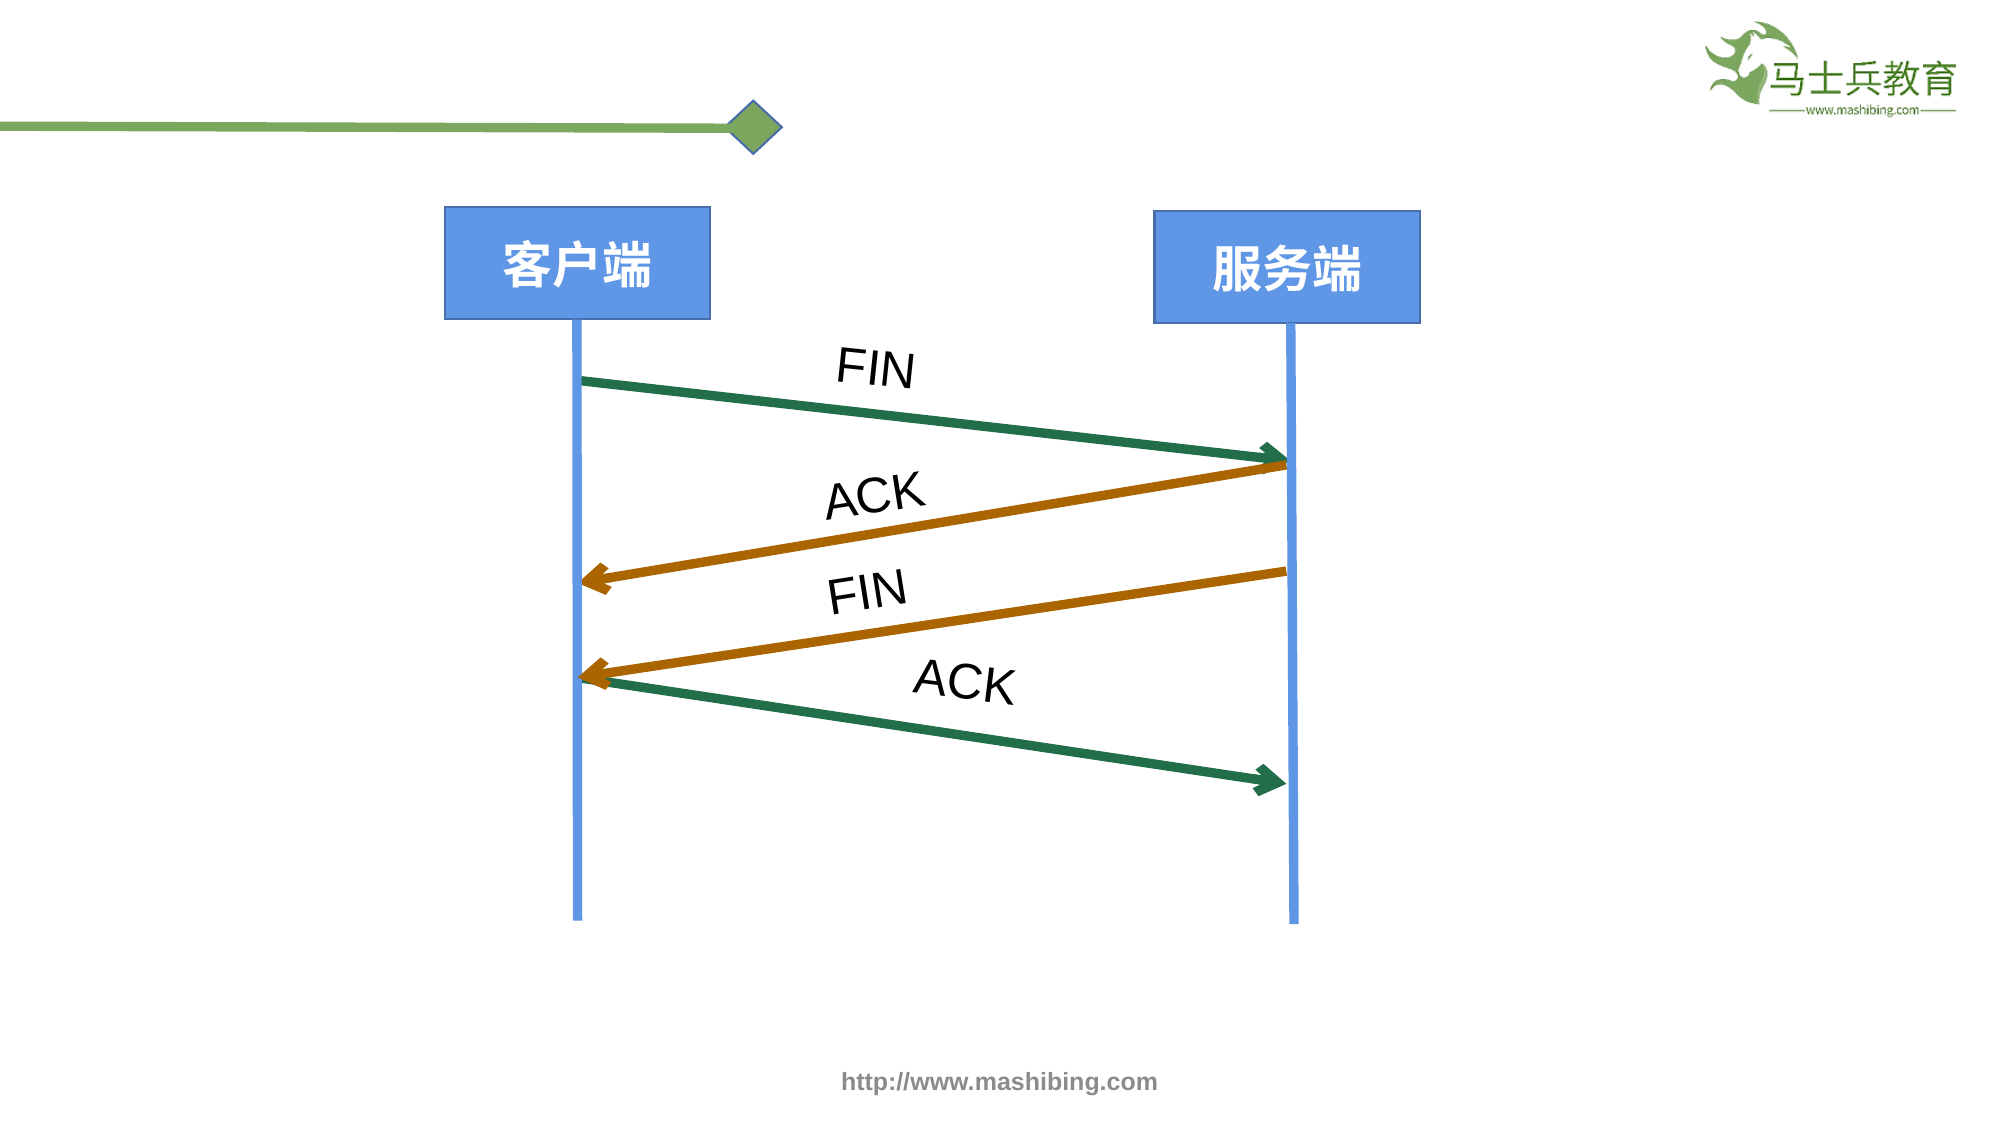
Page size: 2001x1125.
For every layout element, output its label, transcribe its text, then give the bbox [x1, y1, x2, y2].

text_box 服务端 [1153, 210, 1421, 324]
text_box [580, 380, 1290, 461]
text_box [578, 678, 1287, 784]
text_box 客户端 [444, 206, 711, 320]
picture [1702, 21, 1975, 127]
text_box FIN [820, 322, 1090, 380]
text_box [577, 571, 1287, 678]
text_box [1290, 323, 1295, 925]
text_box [578, 464, 1287, 571]
